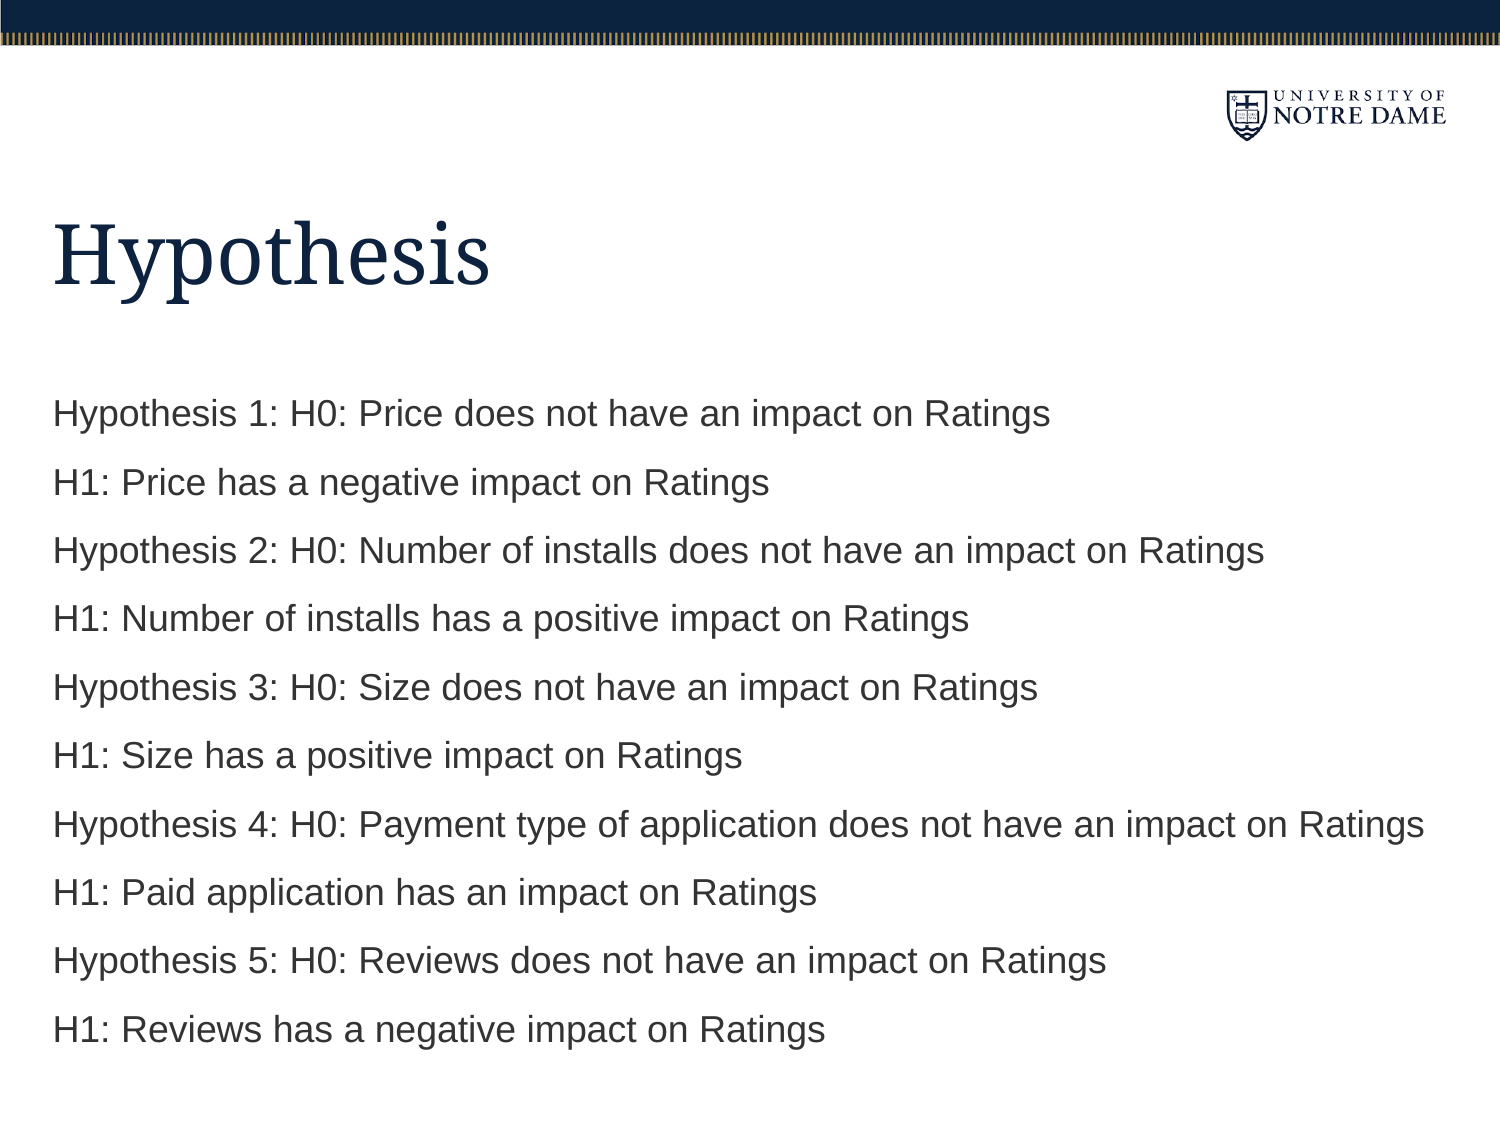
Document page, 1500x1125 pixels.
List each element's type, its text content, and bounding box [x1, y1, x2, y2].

title Hypothesis [37, 157, 1238, 346]
list Hypothesis 1: H0: Price does not have an impact on Ratings H1: Price has a negative impact on Ratings Hypothesis 2: H0: Number of installs does not have an impact on Ratings H1: Number of installs has a positive impact on Ratings Hypothesis 3: H0: Size does not have an impact on Ratings H1: Size has a positive impact on Ratings Hypothesis 4: H0: Payment type of application does not have an impact on Ratings H1: Paid application has an impact on Ratings Hypothesis 5: H0: Reviews does not have an impact on Ratings H1: Reviews has a negative impact on Ratings [37, 375, 1450, 1050]
picture [0, 0, 1500, 1125]
